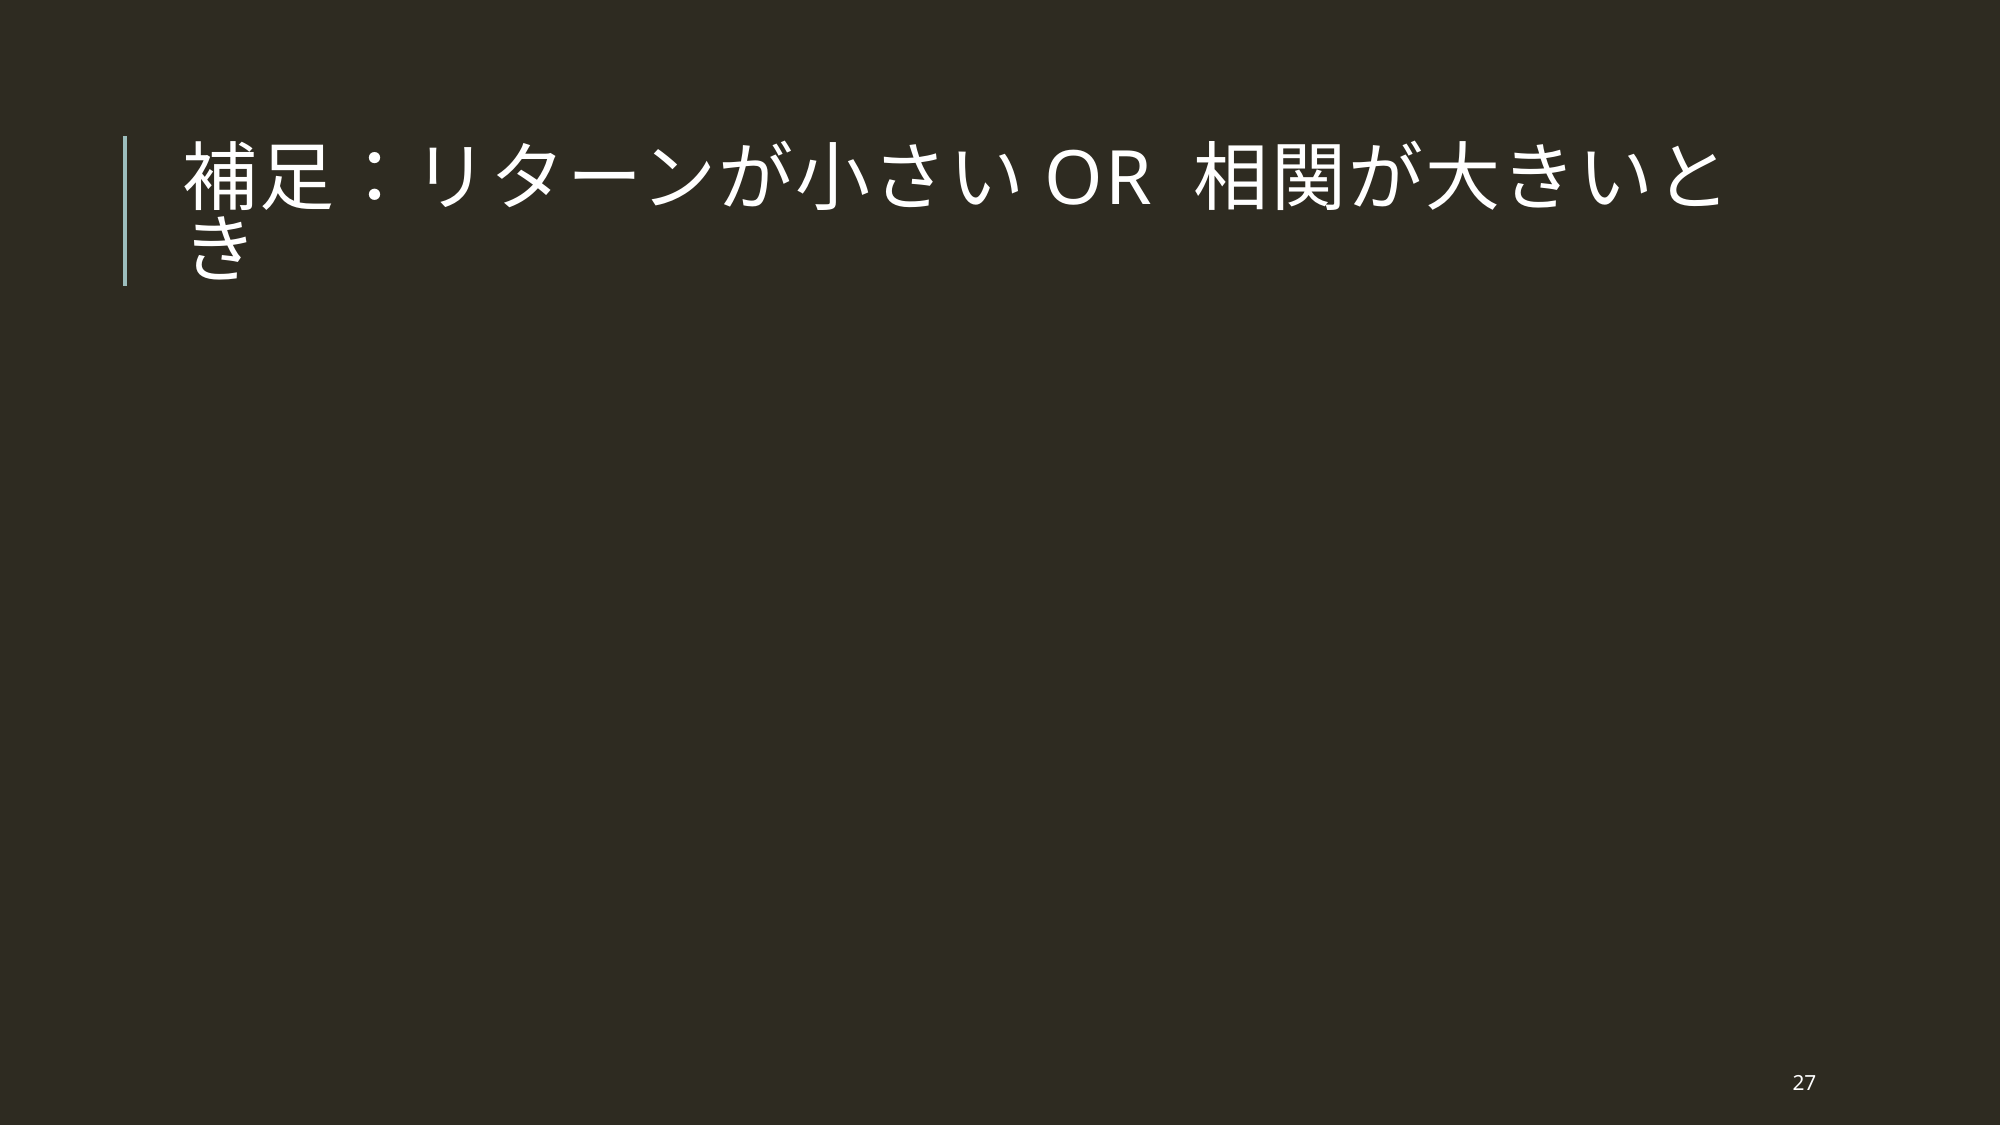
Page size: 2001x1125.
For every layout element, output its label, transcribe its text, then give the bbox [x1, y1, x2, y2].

slide_number 27 [1777, 1061, 1938, 1107]
title 補足：リターンが小さいor 相関が大きいとき [168, 96, 1763, 342]
